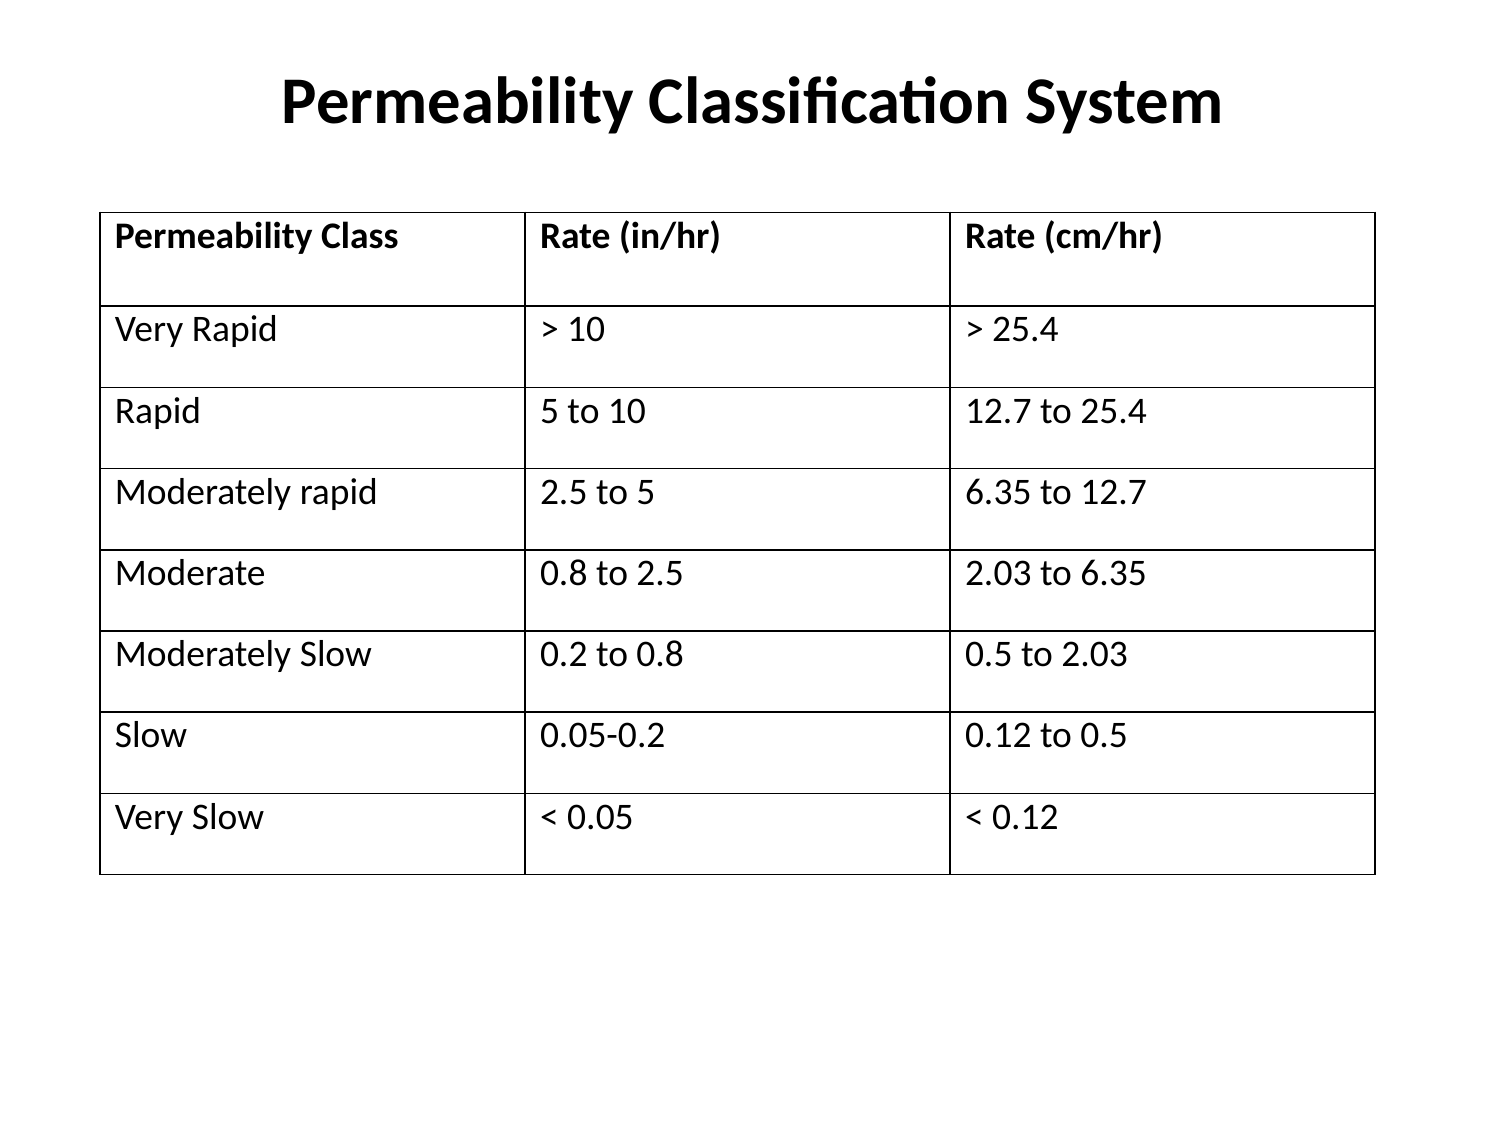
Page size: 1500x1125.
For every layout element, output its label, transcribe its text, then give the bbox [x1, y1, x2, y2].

table_cell 5 to 10 [526, 388, 949, 468]
table_cell Slow [101, 713, 524, 793]
table_cell 0.5 to 2.03 [951, 632, 1374, 711]
table_cell Moderate [101, 551, 524, 630]
text_box Permeability Classification System [267, 49, 1240, 145]
table_cell 0.05-0.2 [526, 713, 949, 793]
table_cell Very Rapid [101, 307, 524, 387]
table_cell Rapid [101, 388, 524, 468]
table_cell 0.8 to 2.5 [526, 551, 949, 630]
table_cell Moderately Slow [101, 632, 524, 711]
table_cell 6.35 to 12.7 [951, 469, 1374, 549]
table_cell 0.12 to 0.5 [951, 713, 1374, 793]
table_cell < 0.05 [526, 794, 949, 874]
table_cell Very Slow [101, 794, 524, 874]
table_cell 0.2 to 0.8 [526, 632, 949, 711]
table_cell Moderately rapid [101, 469, 524, 549]
table_cell > 10 [526, 307, 949, 387]
table_cell 12.7 to 25.4 [951, 388, 1374, 468]
table_cell 2.5 to 5 [526, 469, 949, 549]
table_header Permeability Class [101, 213, 524, 305]
table_header Rate (cm/hr) [951, 213, 1374, 305]
table_cell < 0.12 [951, 794, 1374, 874]
table_cell 2.03 to 6.35 [951, 551, 1374, 630]
table_cell > 25.4 [951, 307, 1374, 387]
table_header Rate (in/hr) [526, 213, 949, 305]
